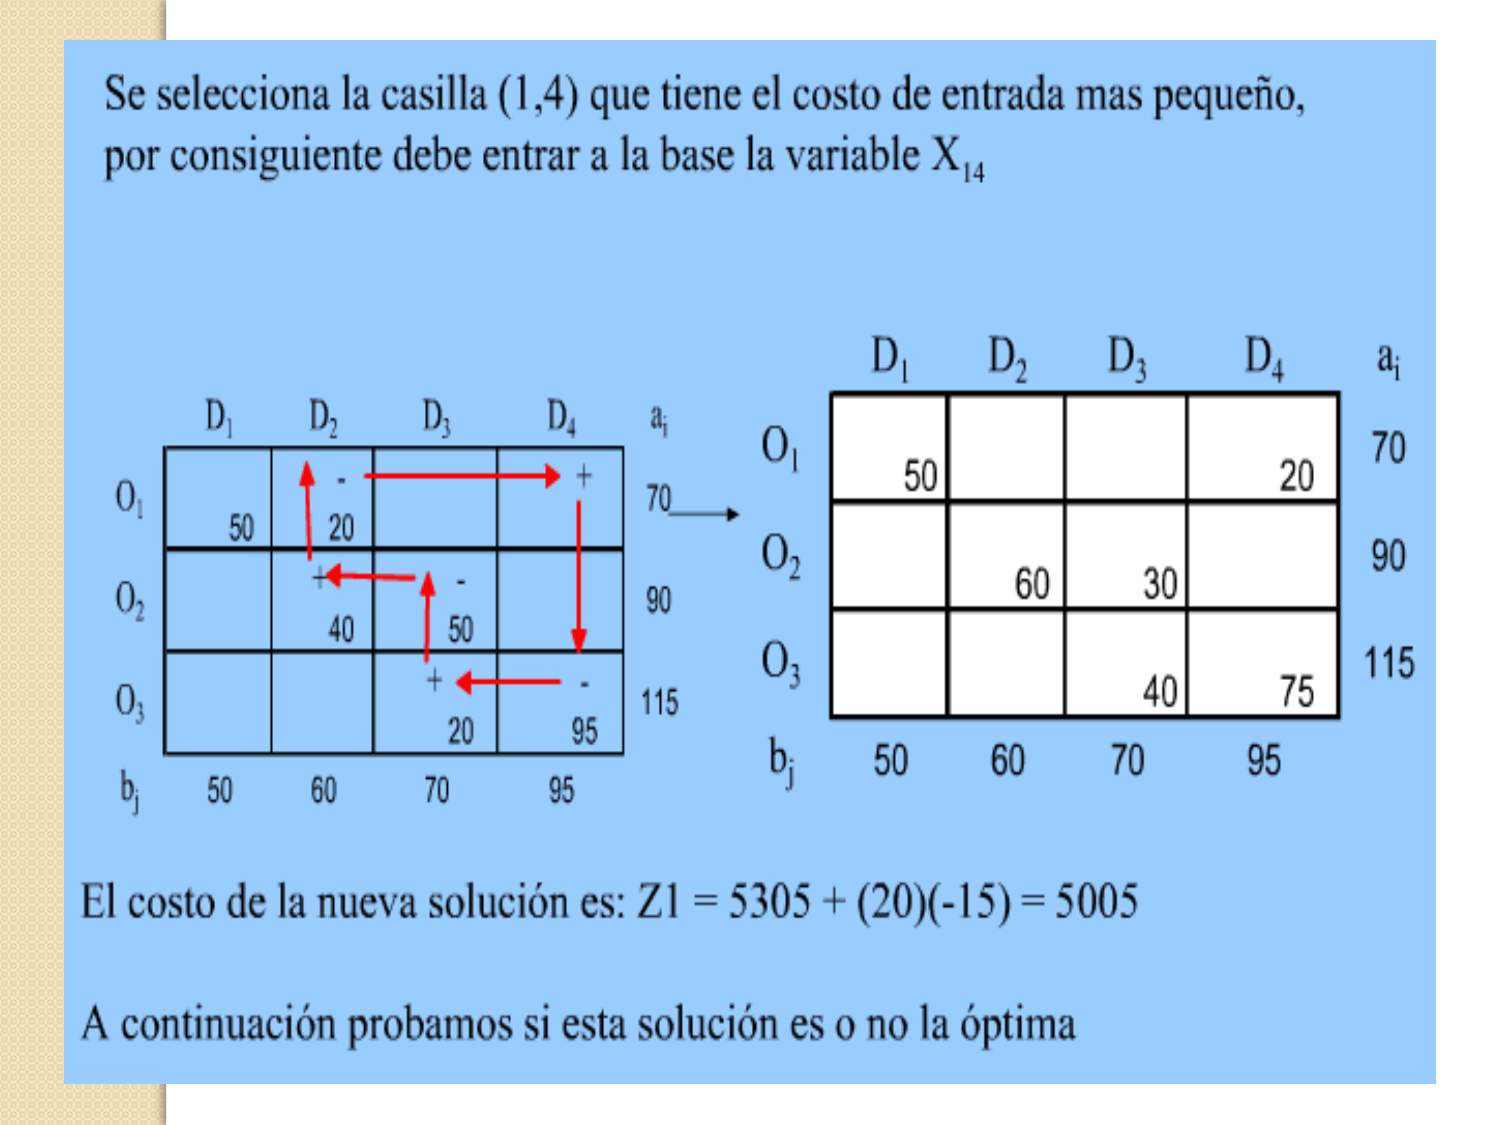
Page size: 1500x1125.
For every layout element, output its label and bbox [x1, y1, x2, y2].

picture [64, 40, 1436, 1085]
